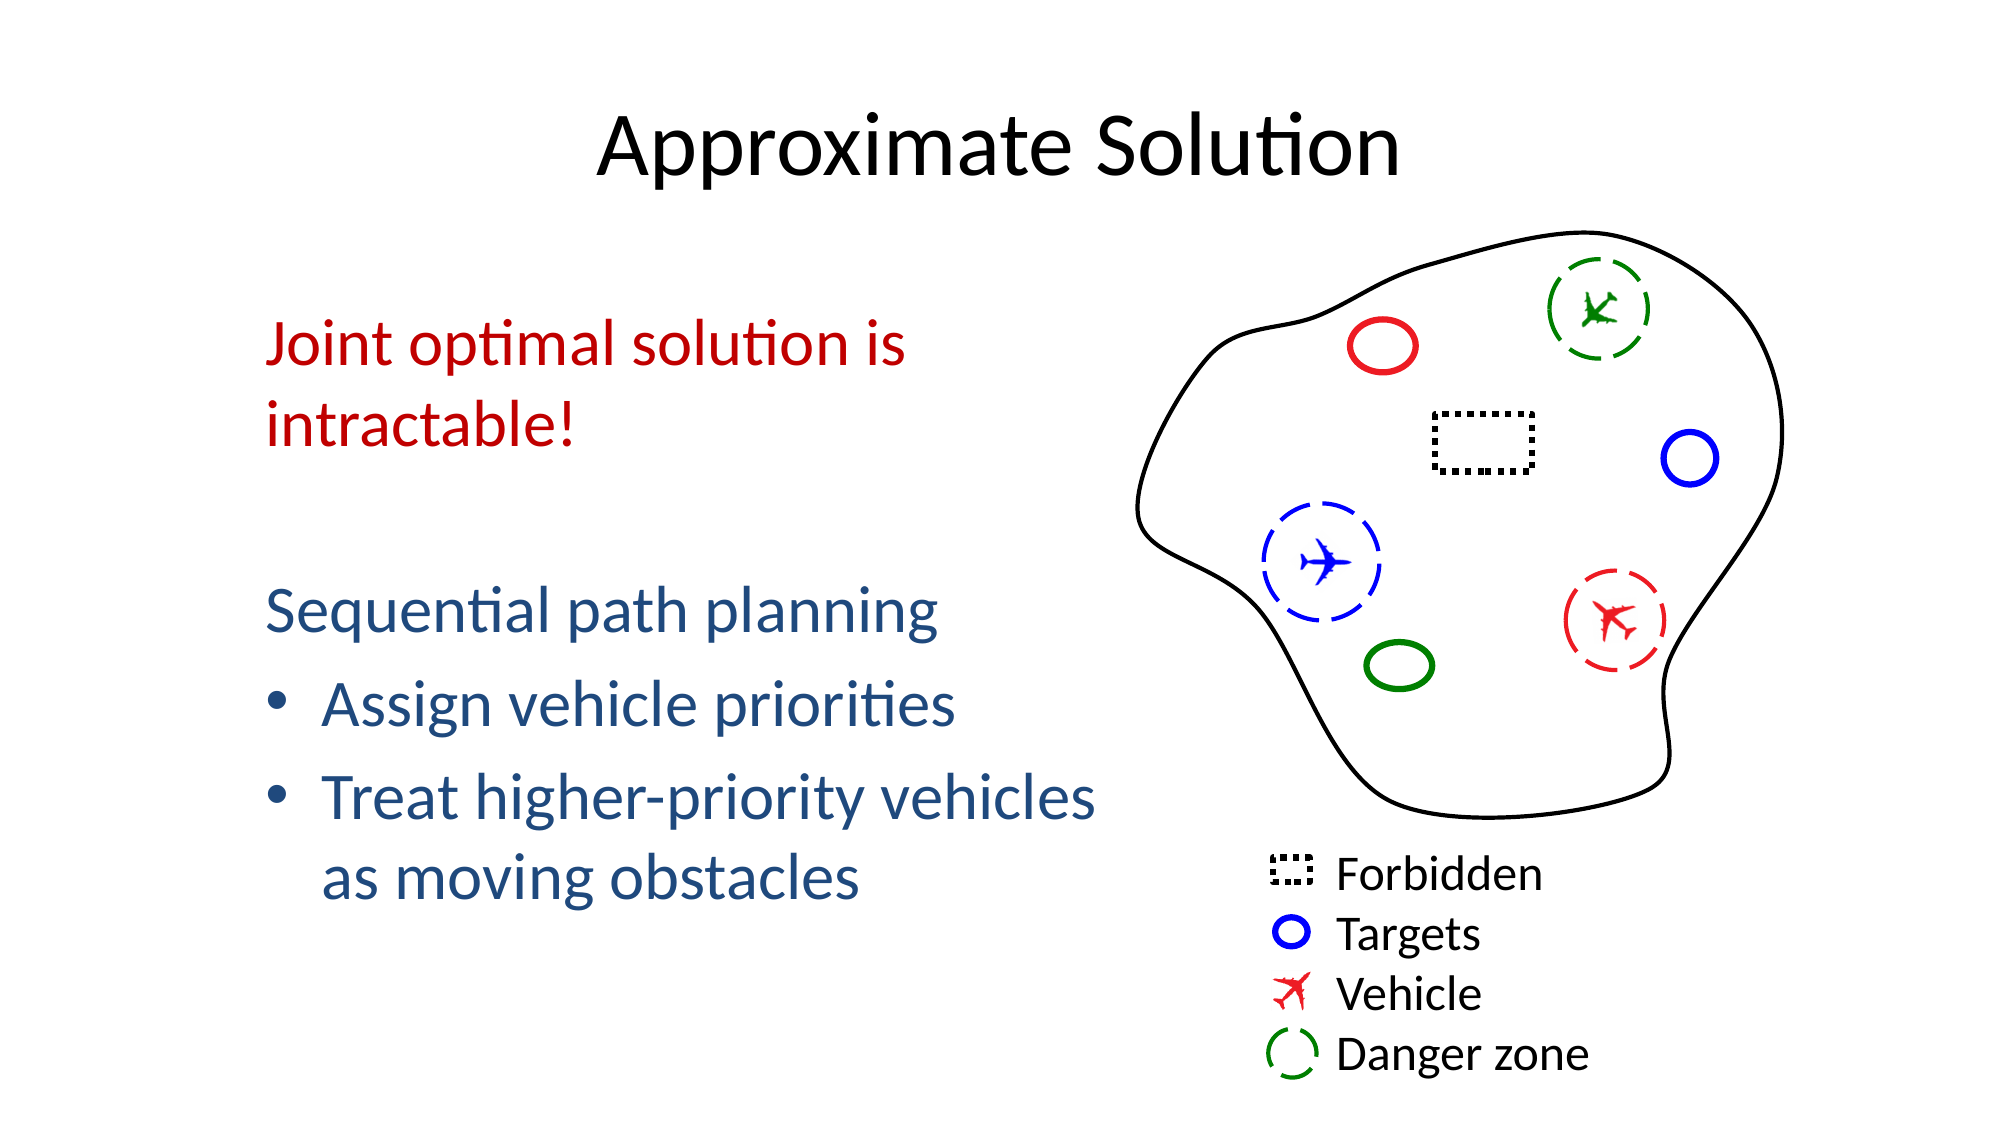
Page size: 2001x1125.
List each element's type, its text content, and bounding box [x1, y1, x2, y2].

list Joint optimal solution is intractable! Sequential path planning Assign vehicle priorities Treat higher-priority vehicles as moving obstacles [250, 291, 1132, 1006]
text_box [1137, 232, 1783, 1091]
title Approximate Solution [99, 45, 1900, 233]
